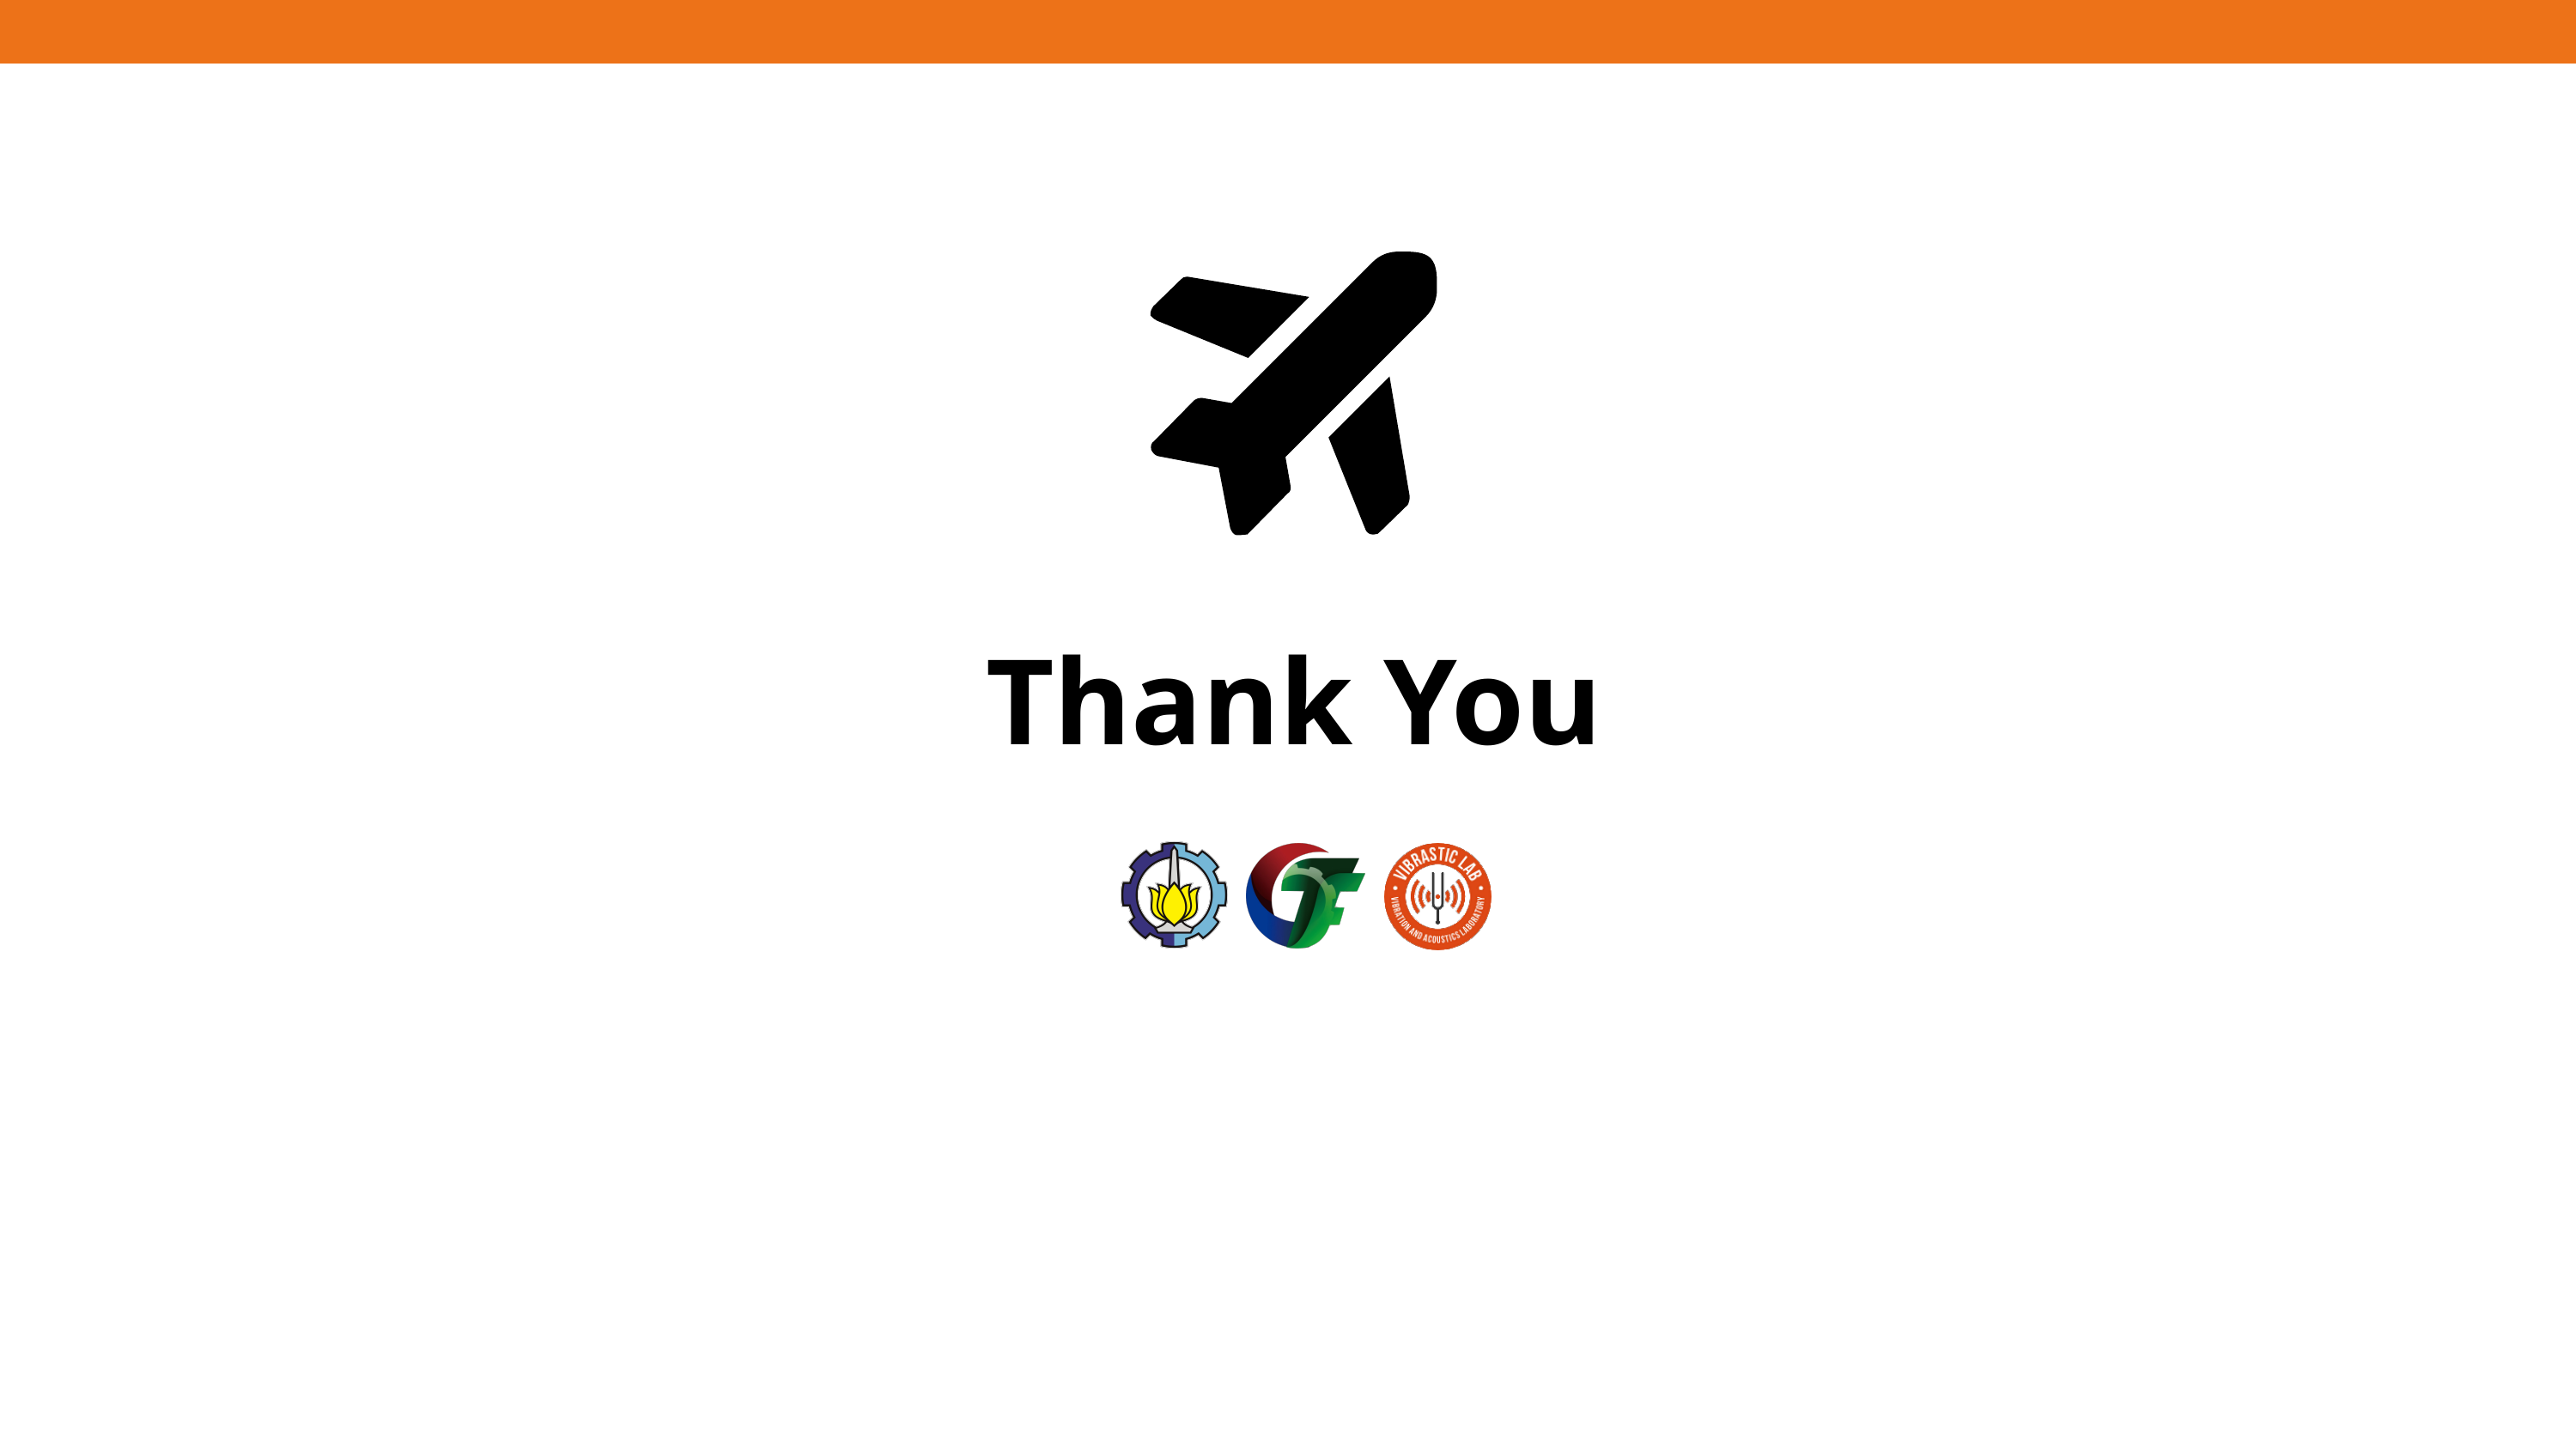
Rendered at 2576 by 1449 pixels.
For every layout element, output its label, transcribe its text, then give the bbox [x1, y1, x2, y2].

text_box Thank You [567, 620, 2021, 774]
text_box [1120, 841, 1492, 950]
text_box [1149, 251, 1438, 536]
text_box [0, 0, 2576, 64]
